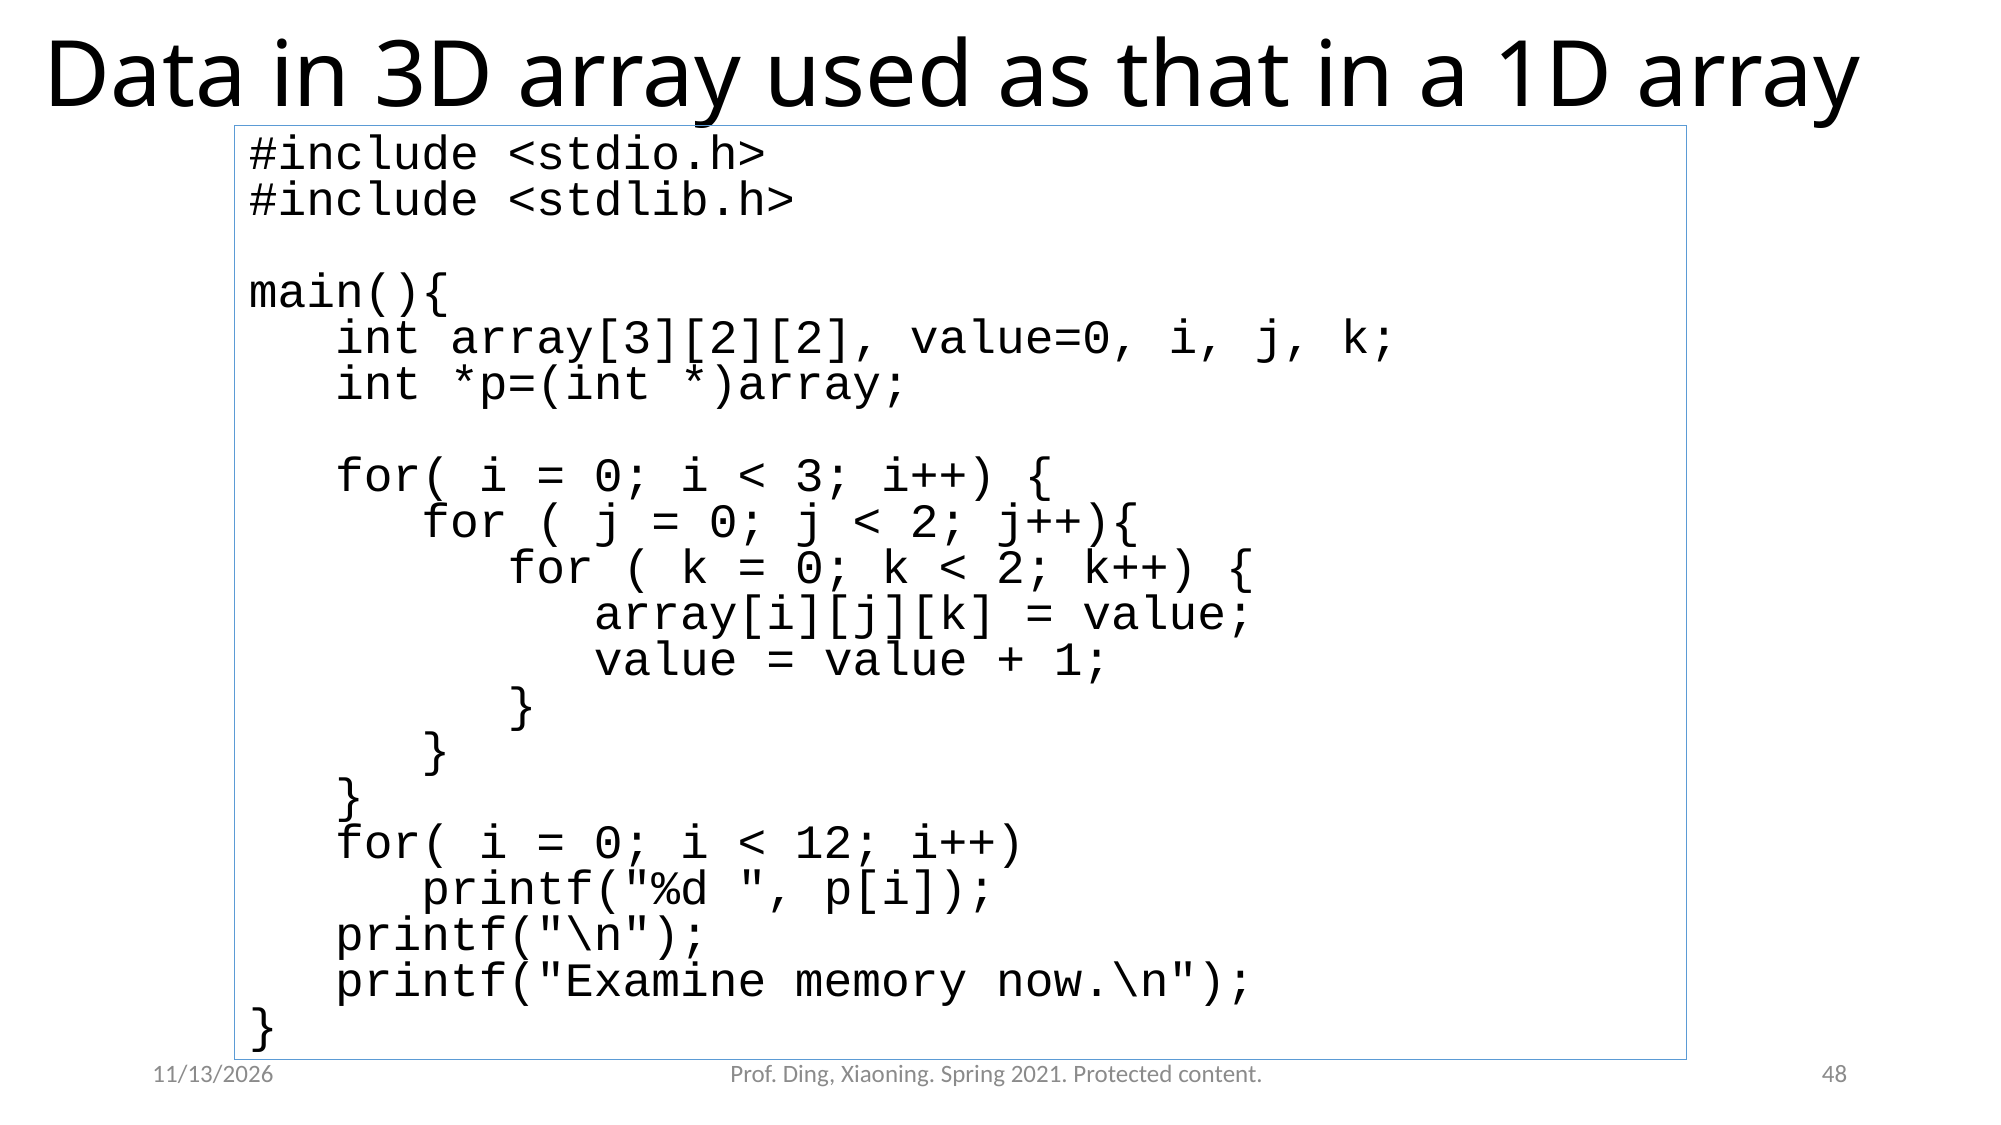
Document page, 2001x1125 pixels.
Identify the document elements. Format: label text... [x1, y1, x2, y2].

footer Prof. Ding, Xiaoning. Spring 2021. Protected content. [662, 1060, 1338, 1103]
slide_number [137, 1042, 588, 1103]
text_box #include <stdio.h> #include <stdlib.h> main(){ int array[3][2][2], value=0, i, j, k; int *p=(int *)array; for( i = 0; i < 3; i++) { for ( j = 0; j < 2; j++){ for ( k = 0; k < 2; k++) { array[i][j][k] = value; value = value + 1; } } } for( i = 0; i < 12; i++) printf("%d ", p[i]); printf("\n"); printf("Examine memory now.\n"); } [234, 125, 1687, 1060]
slide_number 48 [1412, 1042, 1863, 1103]
title Data in 3D array used as that in a 1D array [28, 3, 1973, 150]
